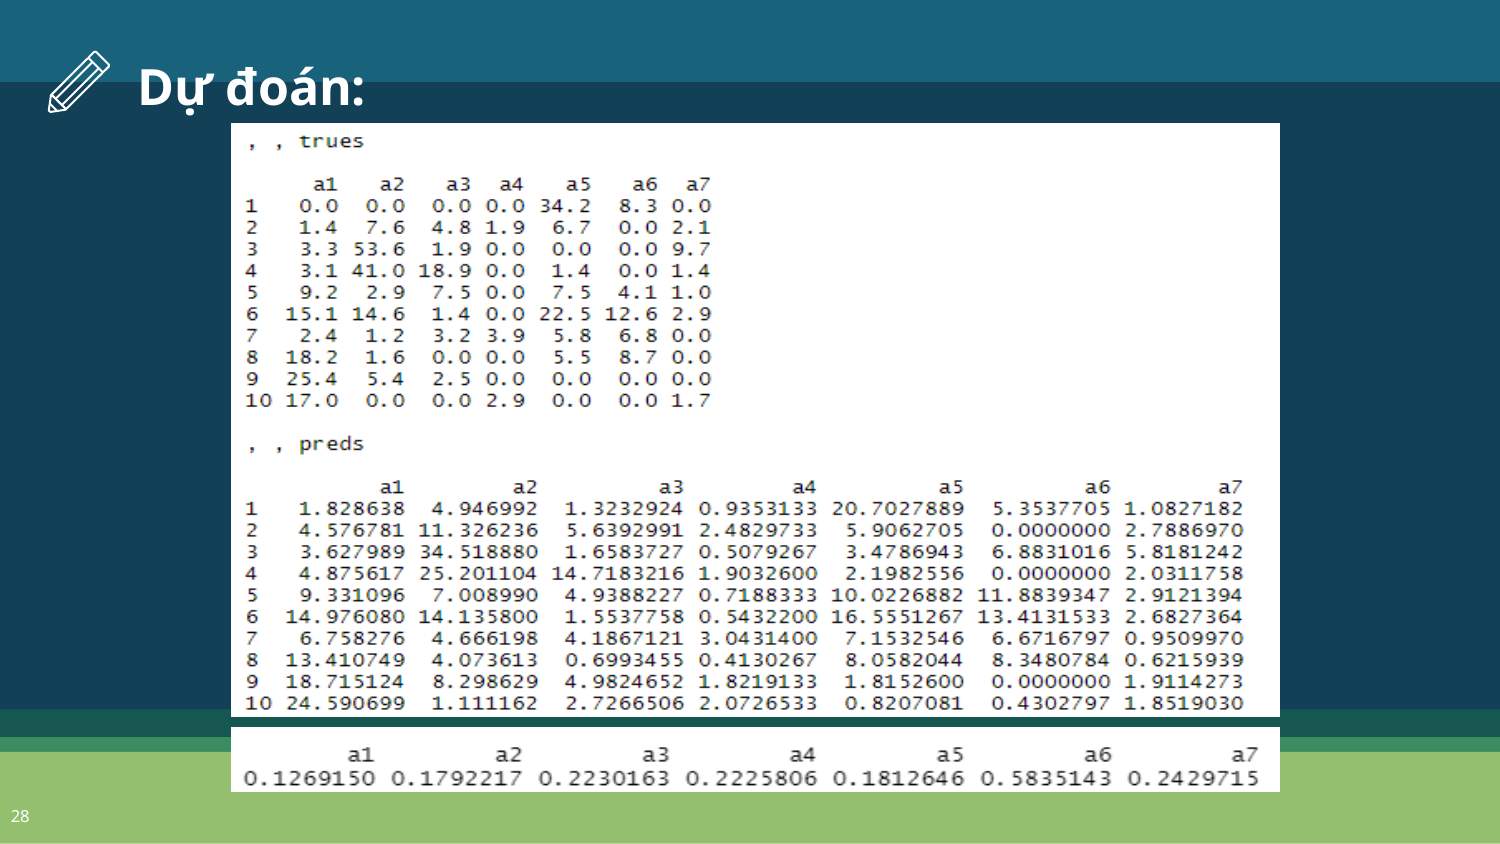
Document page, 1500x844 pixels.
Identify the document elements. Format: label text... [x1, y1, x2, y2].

text_box Dự đoán: [123, 48, 395, 123]
picture [230, 123, 1280, 717]
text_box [48, 51, 110, 112]
picture [230, 727, 1280, 793]
slide_number 28 [0, 790, 49, 844]
